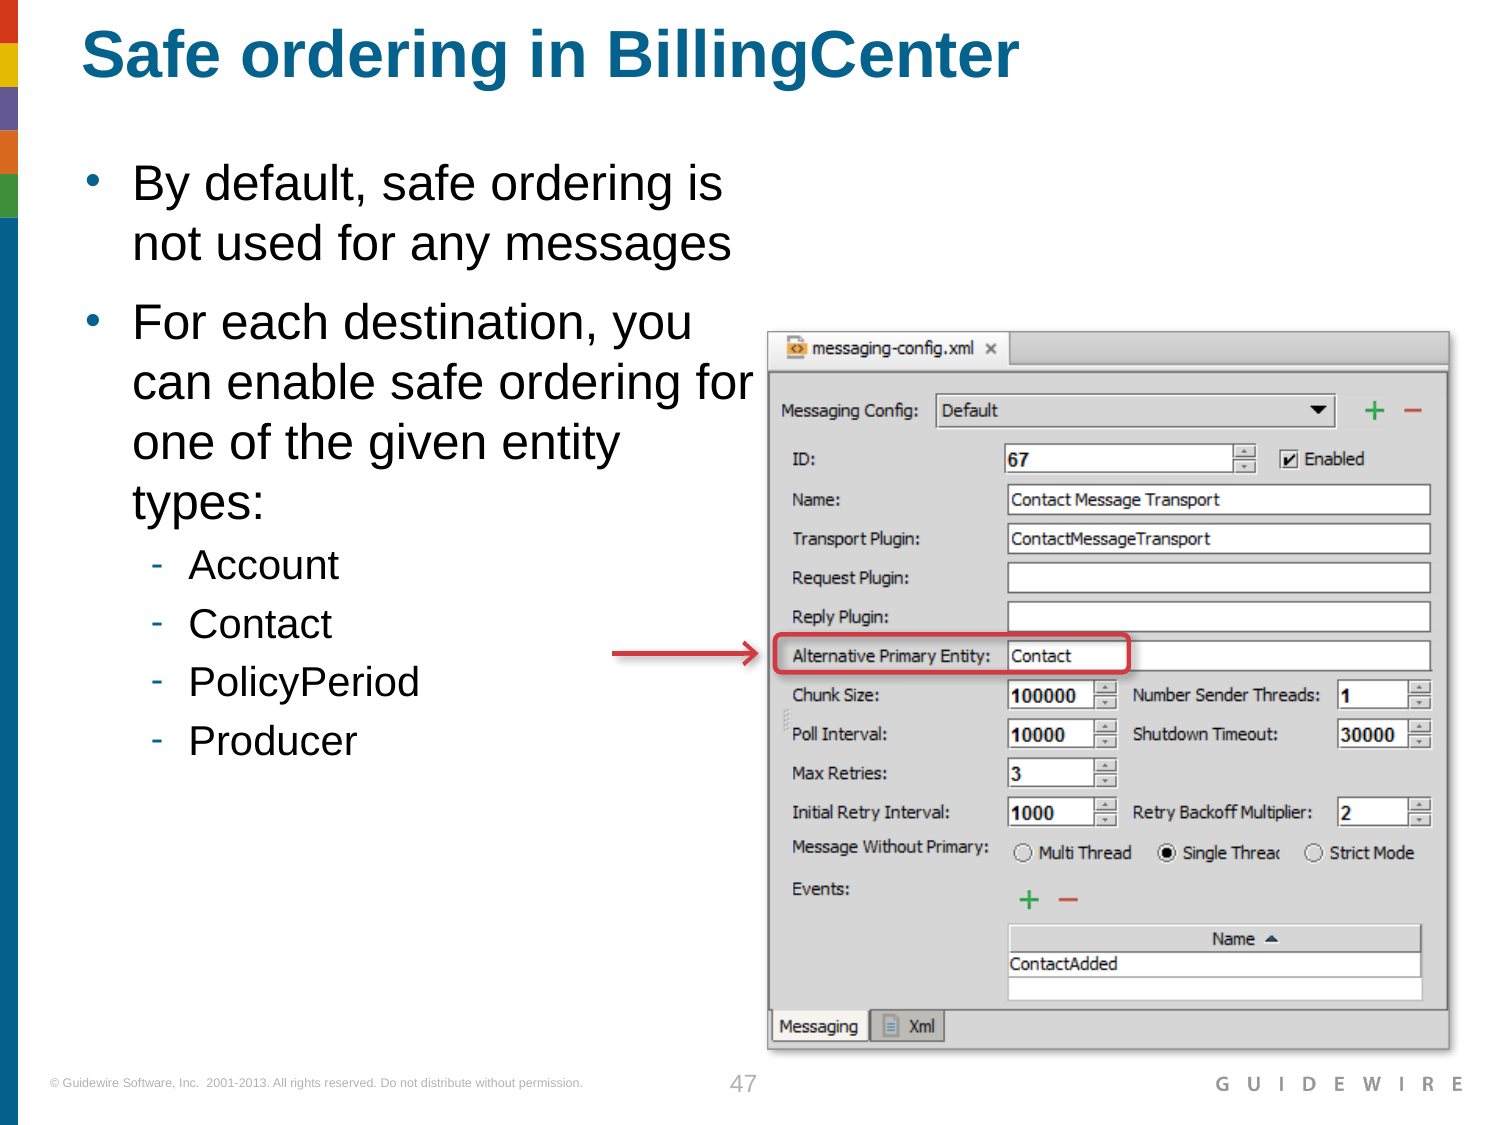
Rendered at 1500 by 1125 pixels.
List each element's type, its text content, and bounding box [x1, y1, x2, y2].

title Safe ordering in BillingCenter [81, 19, 1446, 142]
picture [766, 330, 1451, 1051]
list By default, safe ordering is not used for any messages For each destination, you can enable safe ordering for one of the given entity types: Account Contact PolicyPeriod Producer [85, 149, 755, 1049]
picture [1215, 1073, 1480, 1096]
